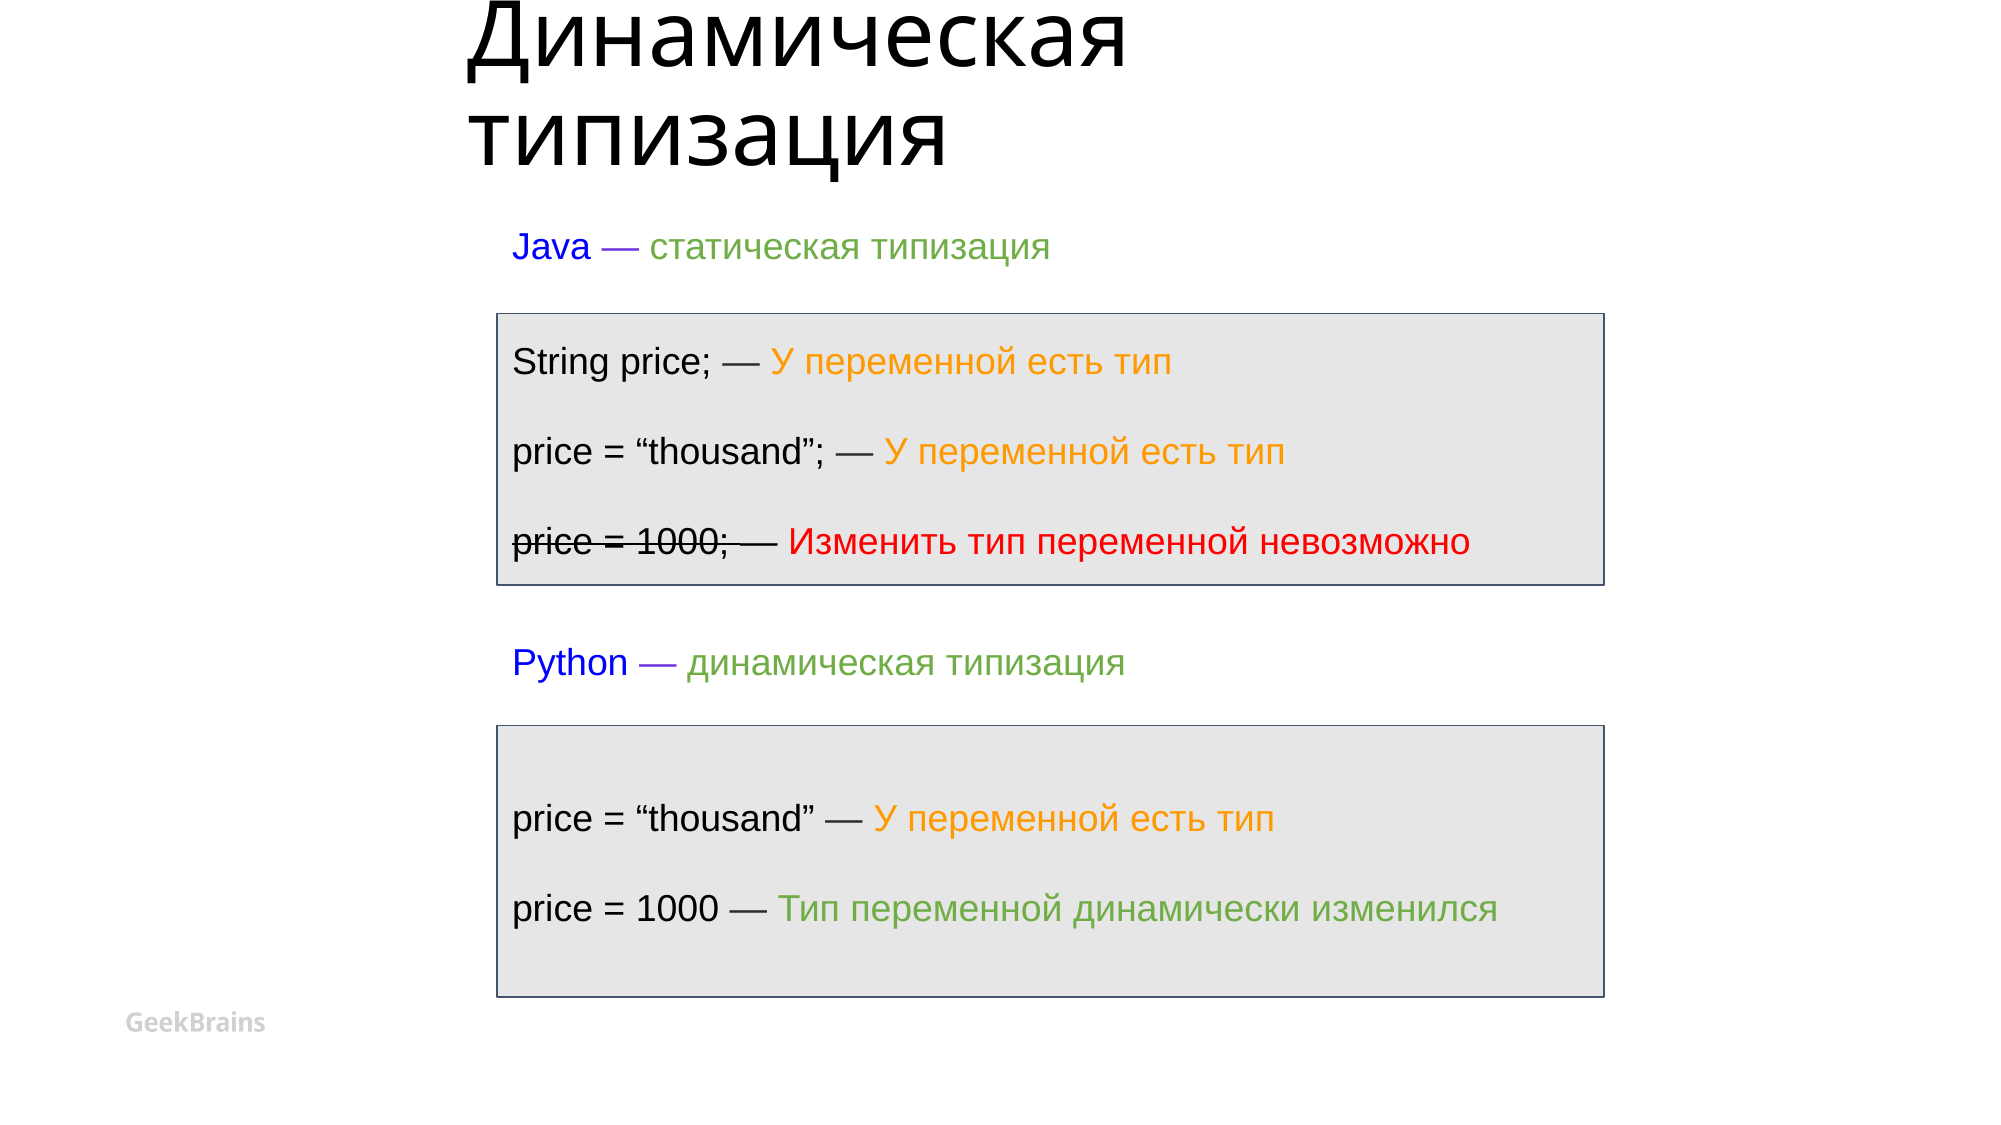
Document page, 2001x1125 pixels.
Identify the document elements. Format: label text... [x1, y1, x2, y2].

text_box String price; — У переменной есть тип price = “thousand”; — У переменной есть тип price = 1000; — Изменить тип переменной невозможно [497, 313, 1605, 586]
text_box Python — динамическая типизация [497, 623, 1225, 713]
text_box price = “thousand” — У переменной есть тип price = 1000 — Тип переменной динамически изменился [497, 725, 1605, 998]
picture [126, 1011, 265, 1032]
title Динамическая типизация [452, 64, 1647, 194]
text_box Java — статическая типизация [497, 206, 1149, 297]
